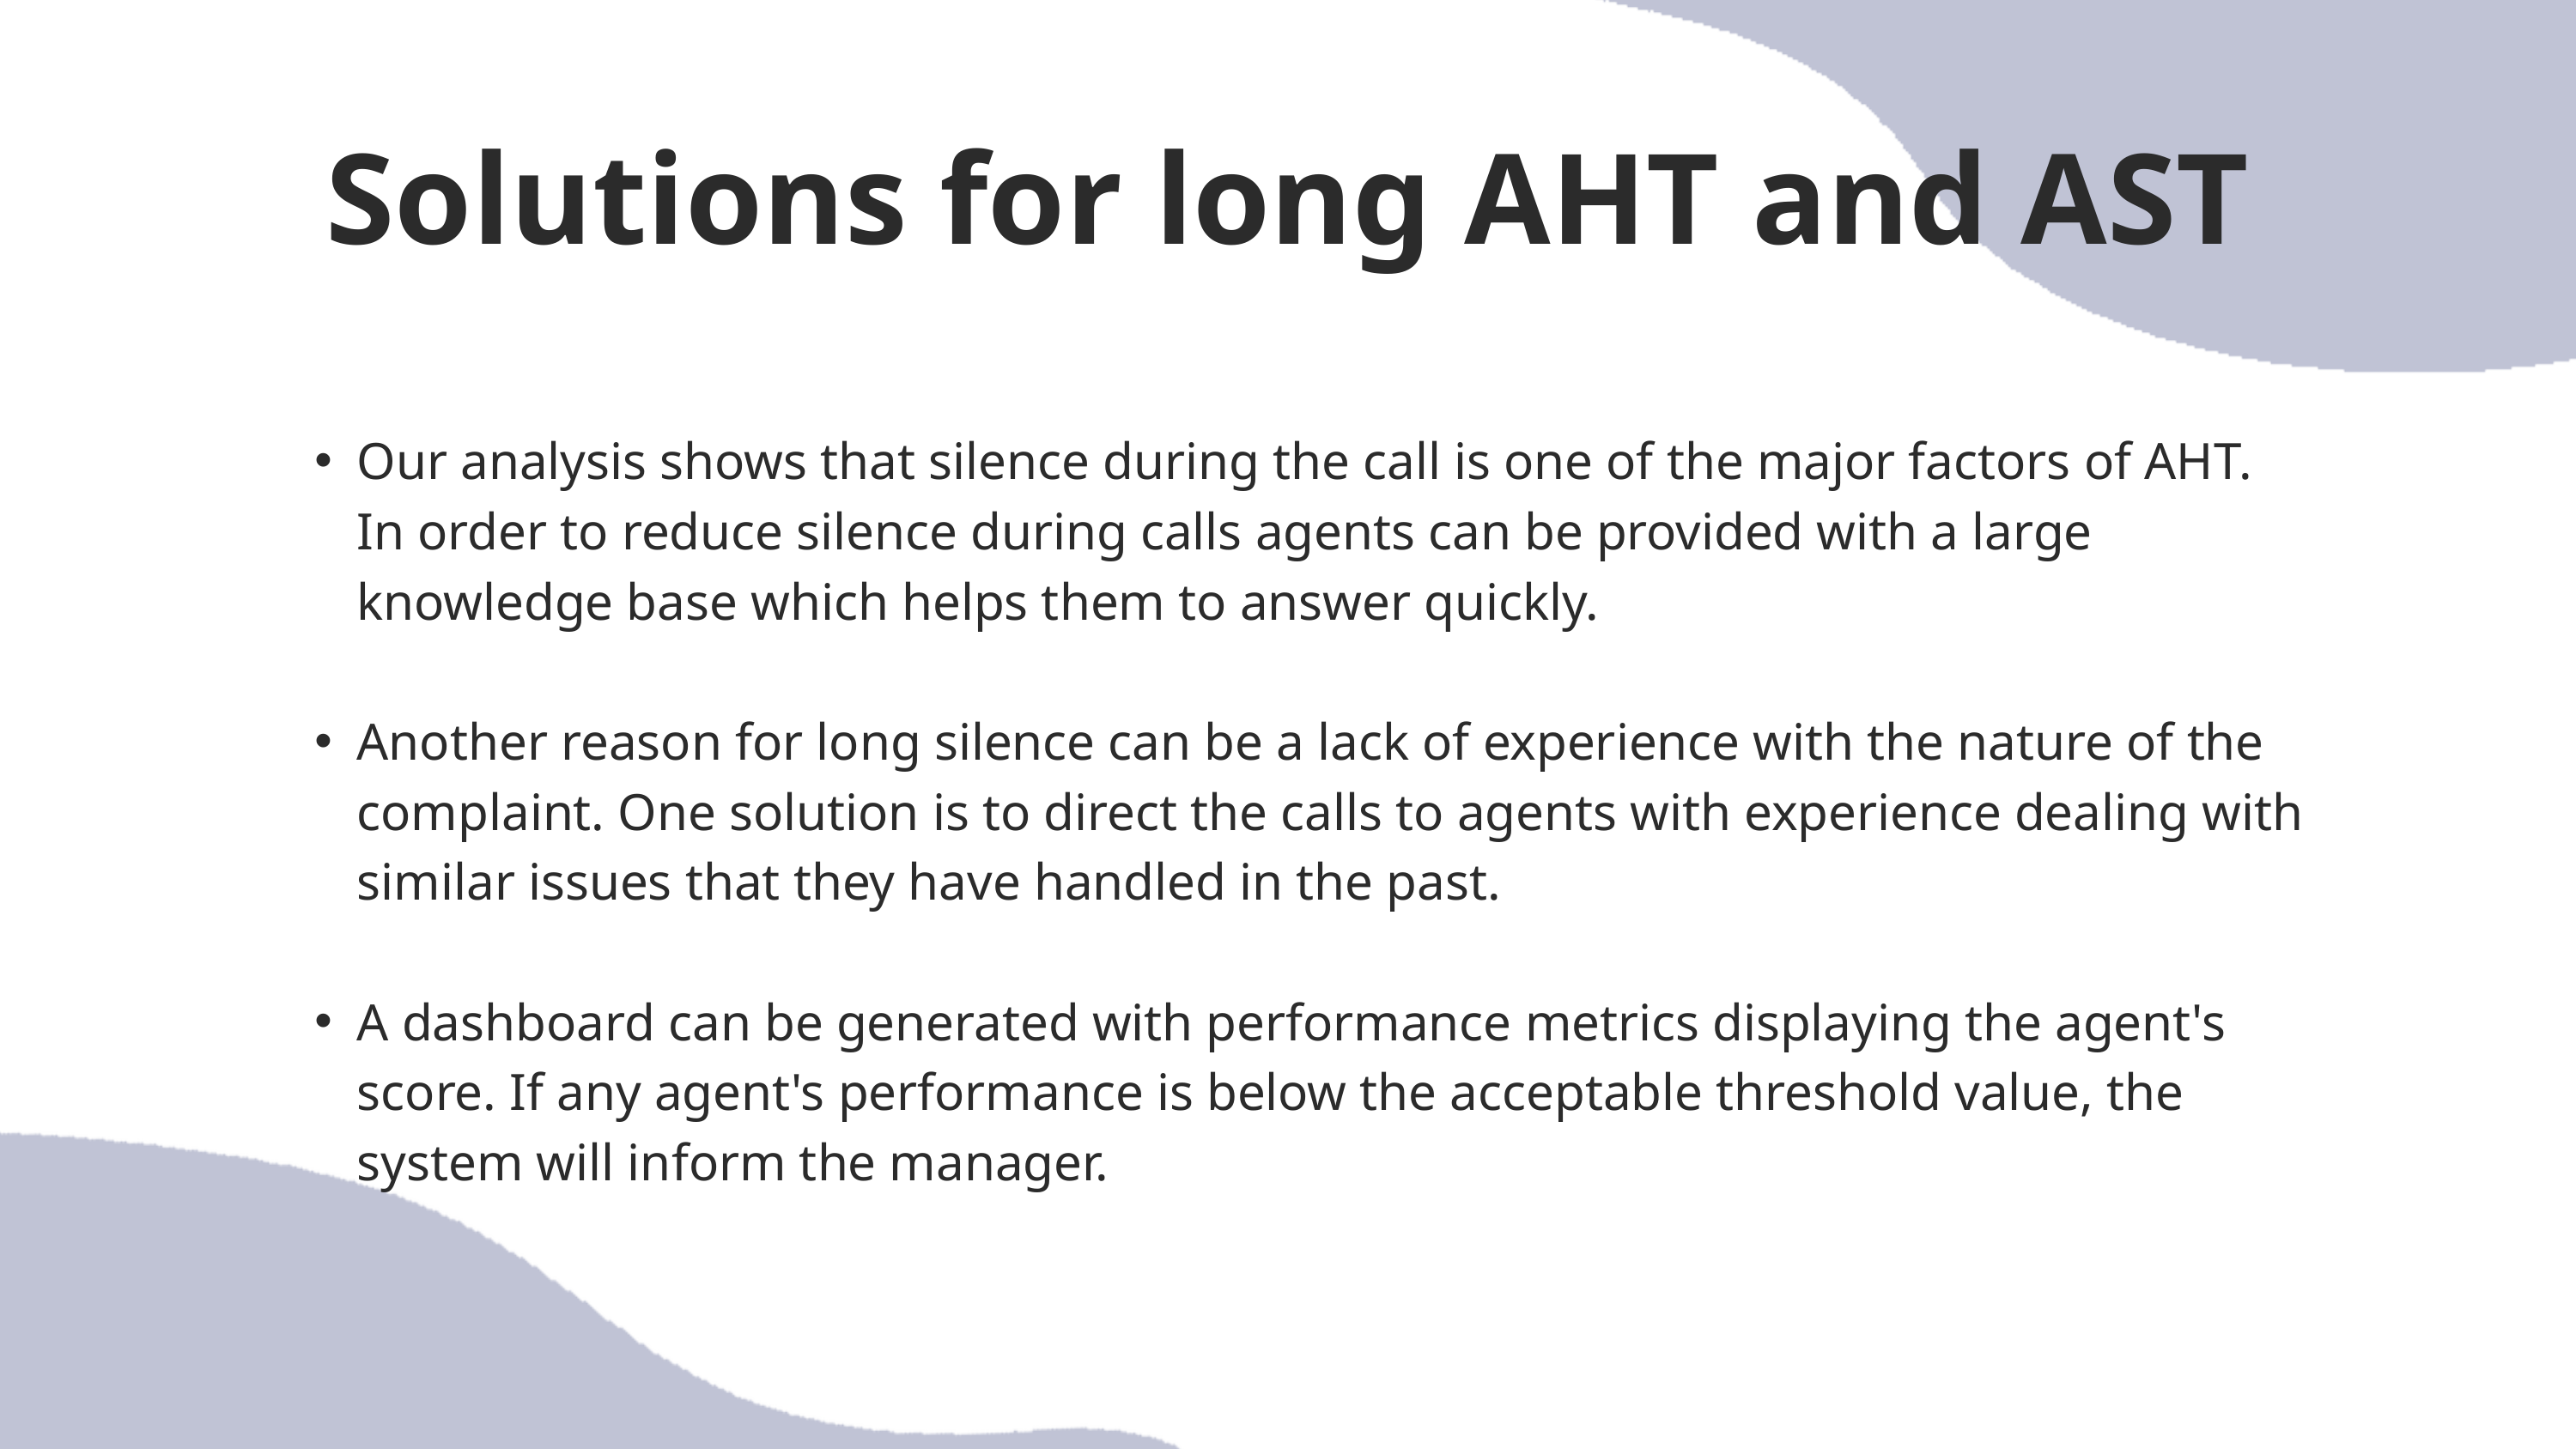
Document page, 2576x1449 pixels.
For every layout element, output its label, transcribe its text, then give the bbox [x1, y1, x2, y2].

picture [1415, 0, 2576, 376]
picture [0, 888, 1063, 1449]
text_box Solutions for long AHT and AST [271, 118, 1411, 270]
text_box Our analysis shows that silence during the call is one of the major factors of AHT. In order to reduce silence during calls agents can be provided with a large knowledge base which helps them to answer quickly. Another reason for long silence can be a lack of experience with the nature of the complaint. One solution is to direct the calls to agents with experience dealing with similar issues that they have handled in the past. A dashboard can be generated with performance metrics displaying the agent's score. If any agent's performance is below the acceptable threshold value, the system will inform the manager. [271, 419, 2305, 1191]
